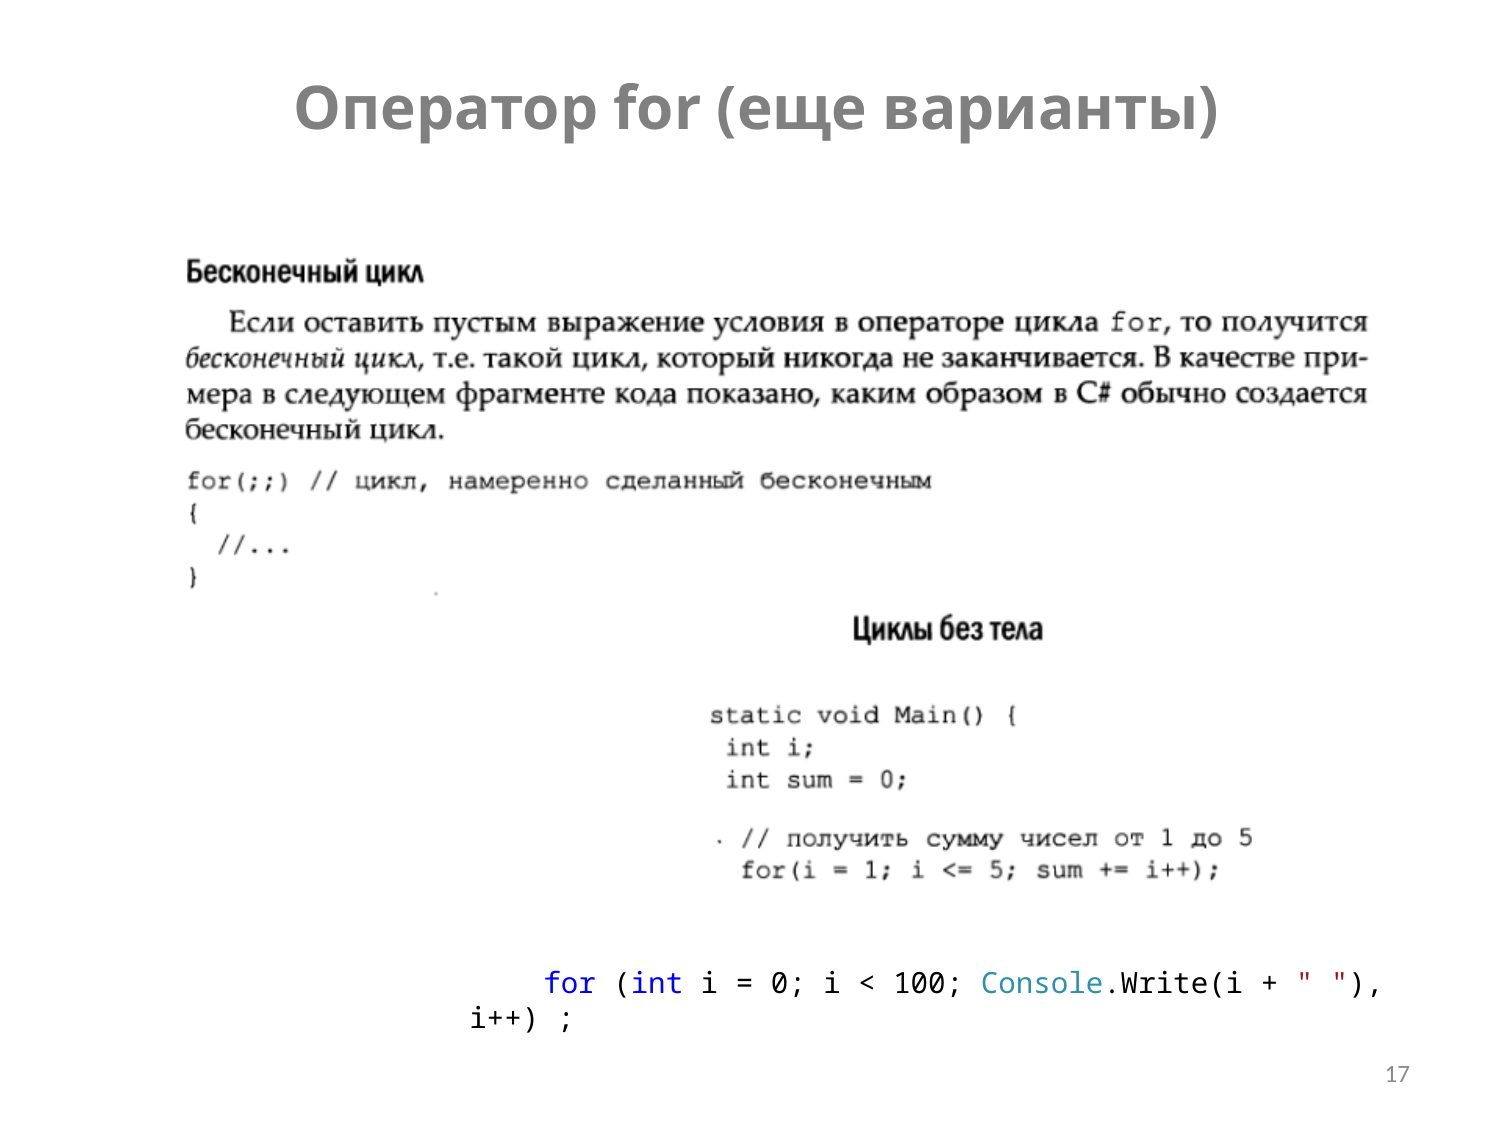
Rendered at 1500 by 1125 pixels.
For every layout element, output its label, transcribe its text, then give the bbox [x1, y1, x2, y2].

text_box Оператор for (еще варианты) [49, 62, 1463, 150]
text_box for (int i = 0; i < 100; Console.Write(i + " "), i++) ; [454, 974, 1448, 1025]
picture [149, 249, 1382, 598]
picture [837, 612, 1074, 652]
picture [699, 699, 1266, 891]
slide_number 17 [1074, 1042, 1425, 1103]
